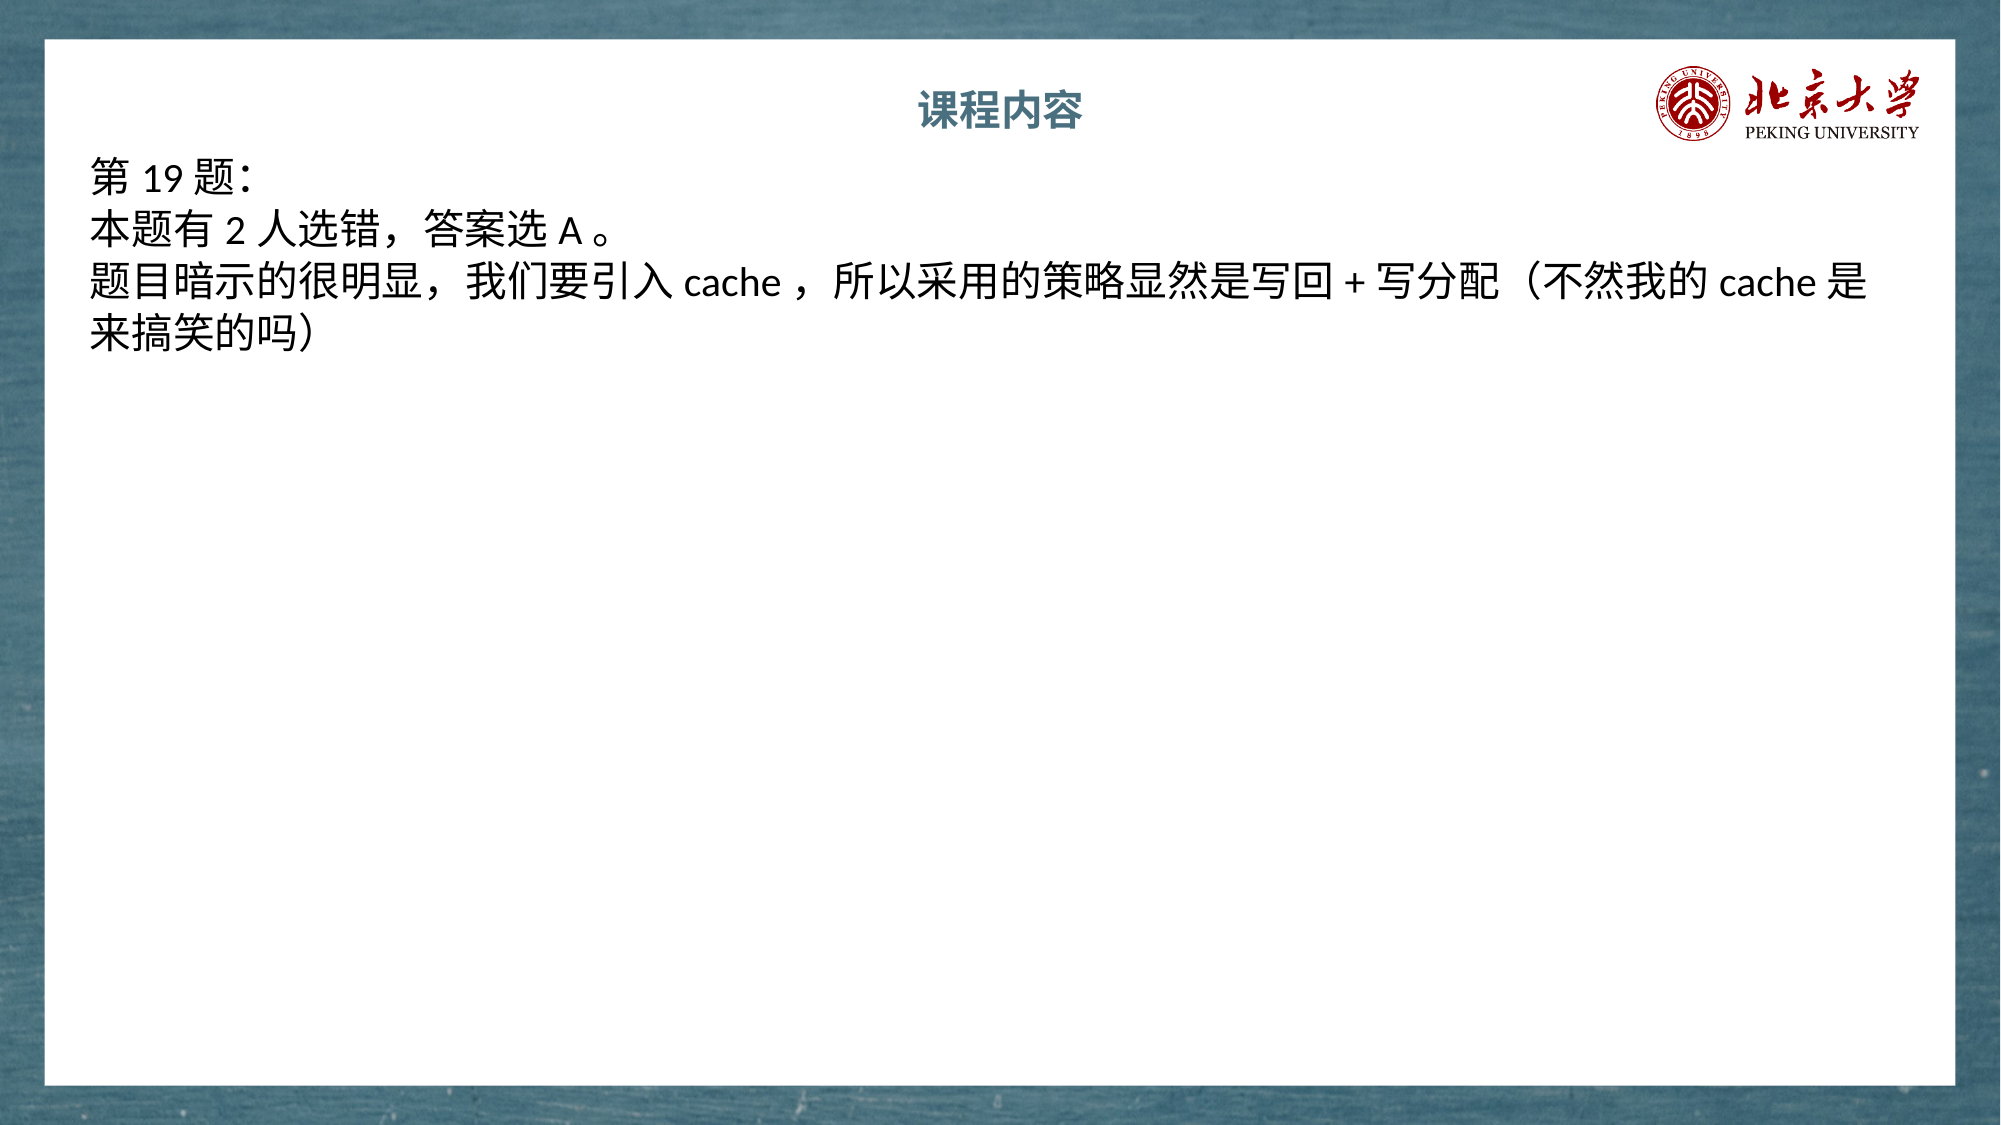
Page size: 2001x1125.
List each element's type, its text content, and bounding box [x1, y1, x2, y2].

text_box [44, 38, 1956, 1087]
text_box 第19题： 本题有2人选错，答案选A。 题目暗示的很明显，我们要引入cache，所以采用的策略显然是写回+写分配（不然我的cache是来搞笑的吗） [74, 141, 1887, 365]
text_box 课程内容 [767, 76, 1235, 141]
picture [0, 0, 2001, 1125]
